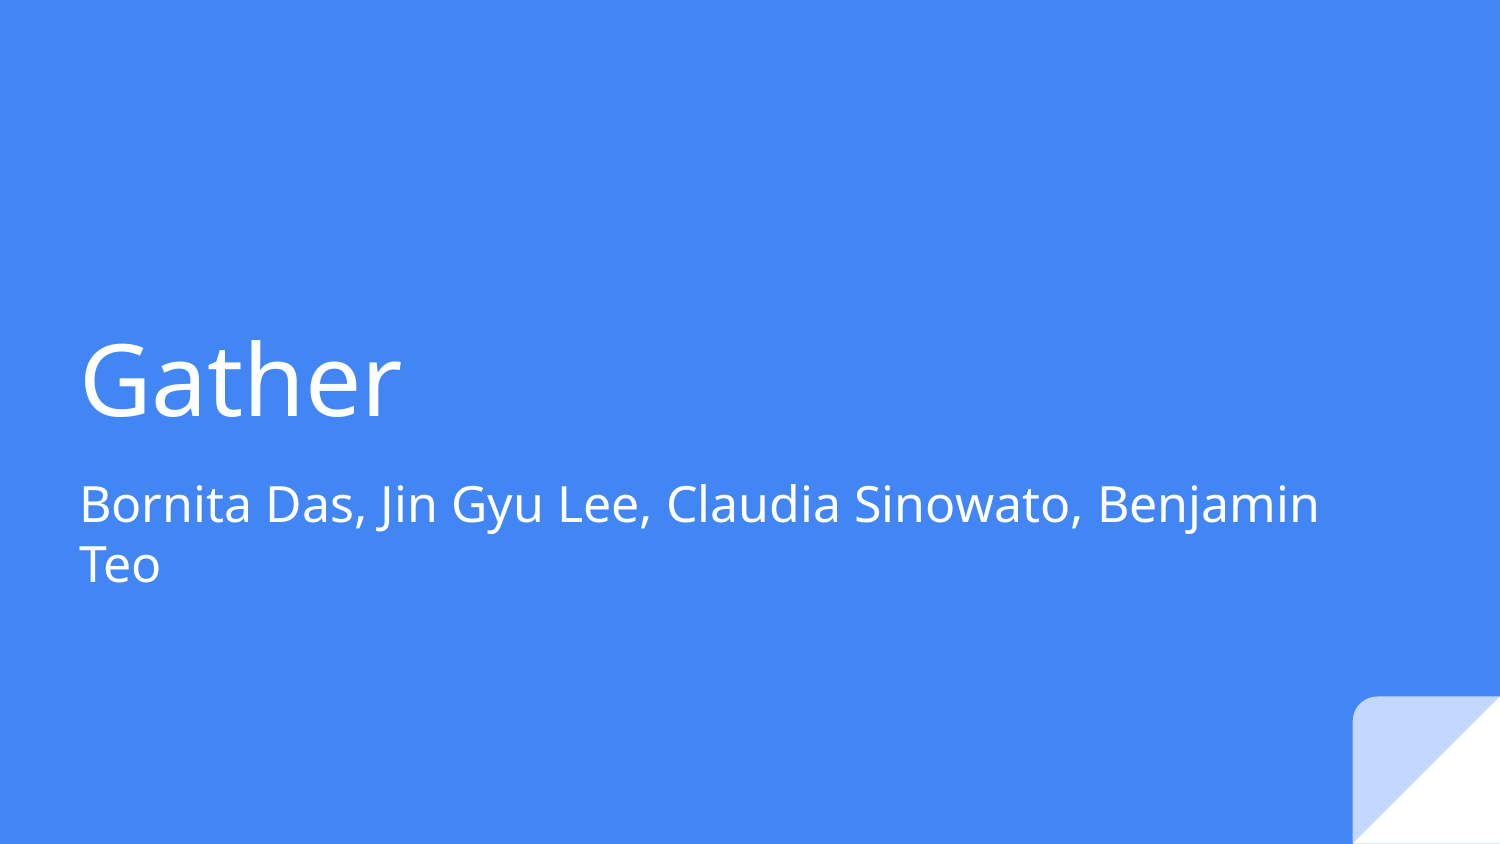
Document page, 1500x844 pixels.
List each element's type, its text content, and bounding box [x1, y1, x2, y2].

title Gather [64, 298, 1413, 452]
subtitle Bornita Das, Jin Gyu Lee, Claudia Sinowato, Benjamin Teo [64, 457, 1413, 529]
